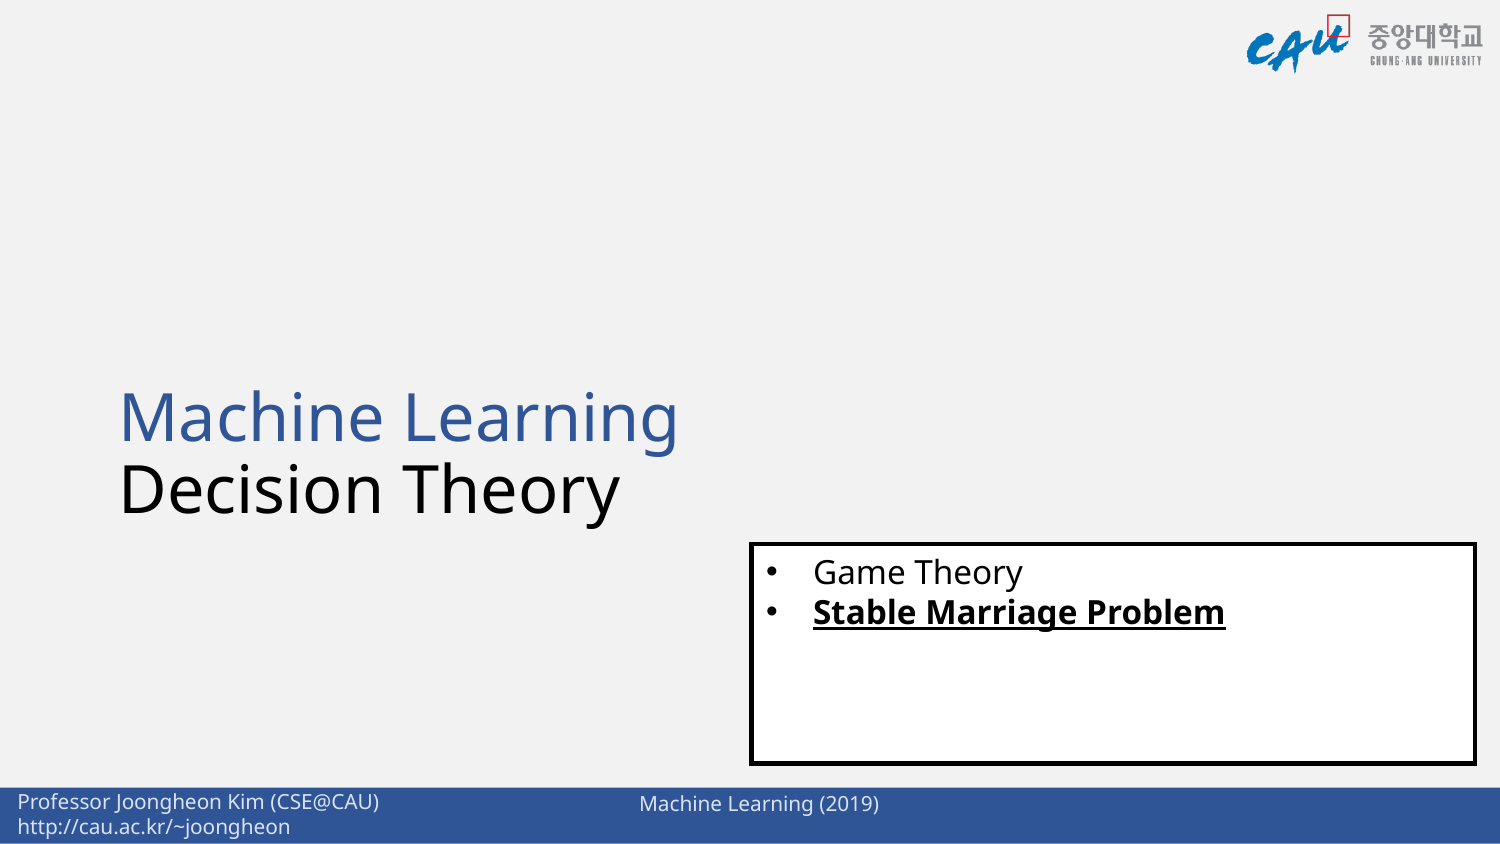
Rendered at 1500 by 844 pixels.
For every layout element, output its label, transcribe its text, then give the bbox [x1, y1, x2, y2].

title Machine Learning Decision Theory [103, 196, 1398, 536]
text_box Game Theory Stable Marriage Problem [750, 543, 1476, 765]
picture [1227, 4, 1500, 83]
